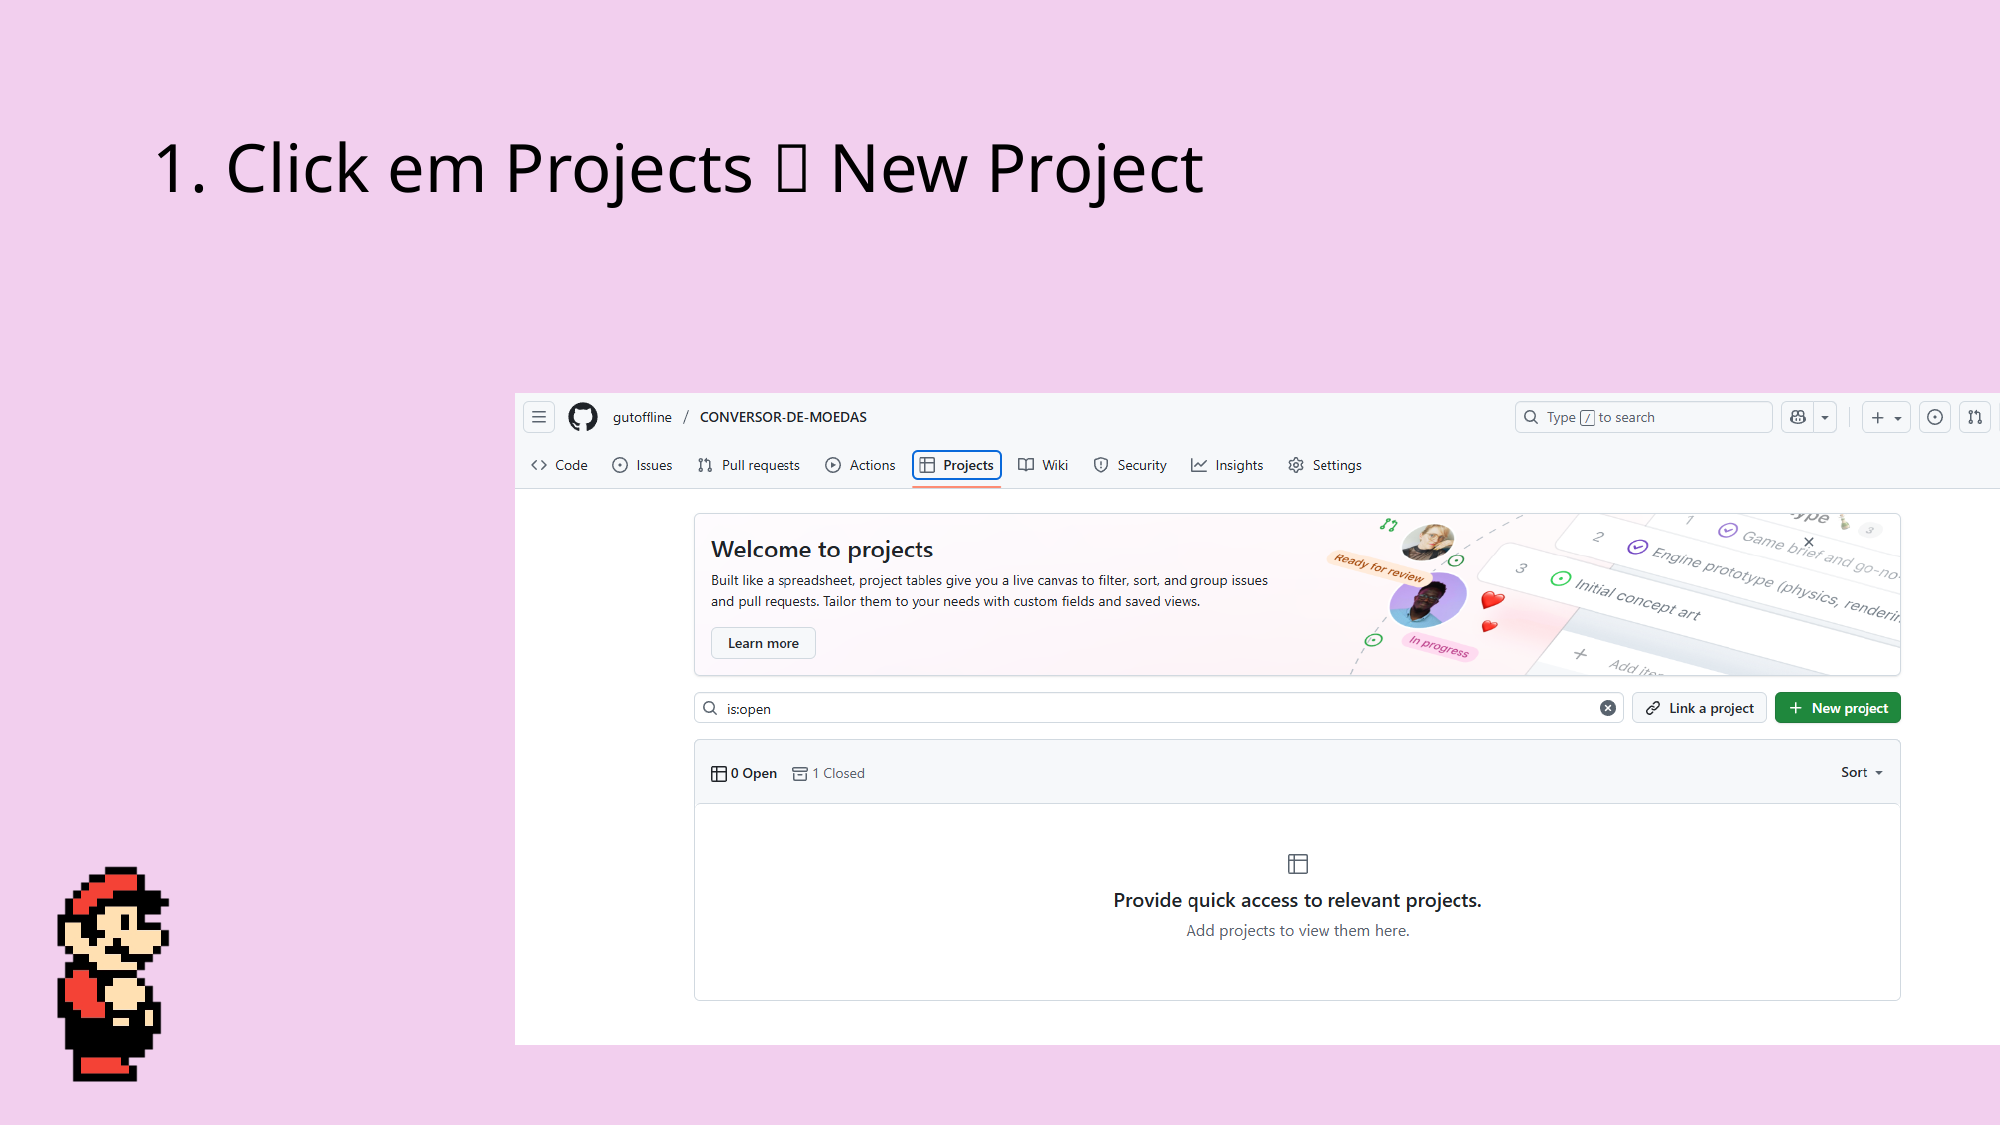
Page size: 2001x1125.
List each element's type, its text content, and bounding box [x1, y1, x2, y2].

picture [29, 818, 193, 1097]
title 1. Click em Projects  New Project [137, 28, 1298, 394]
picture [514, 393, 2000, 1046]
